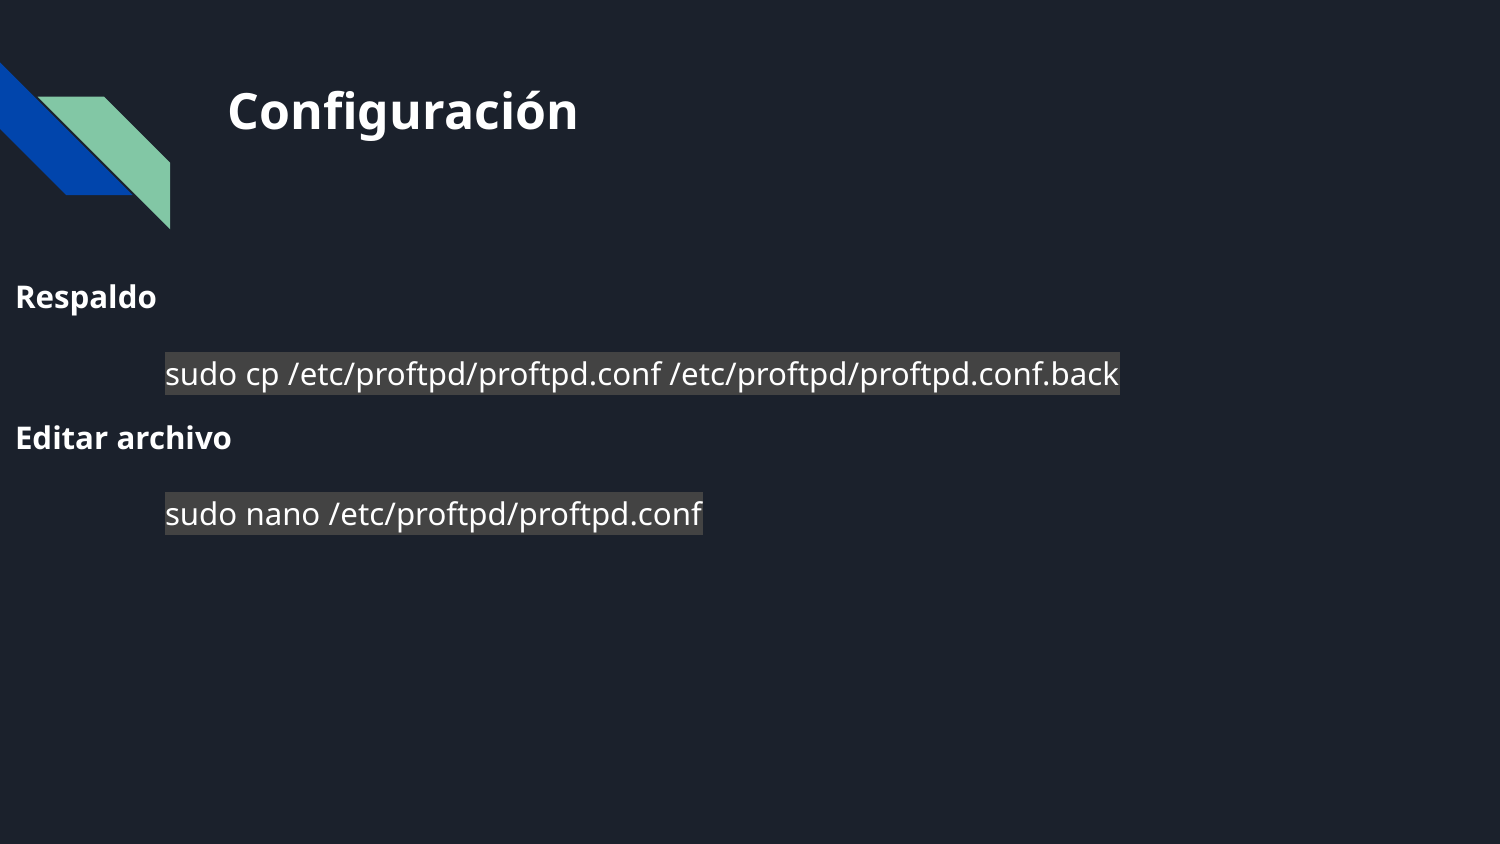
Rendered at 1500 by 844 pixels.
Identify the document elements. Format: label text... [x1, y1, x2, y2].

title Configuración [212, 64, 1368, 215]
list Respaldo sudo cp /etc/proftpd/proftpd.conf /etc/proftpd/proftpd.conf.back Editar archivo sudo nano /etc/proftpd/proftpd.conf [0, 257, 1489, 735]
